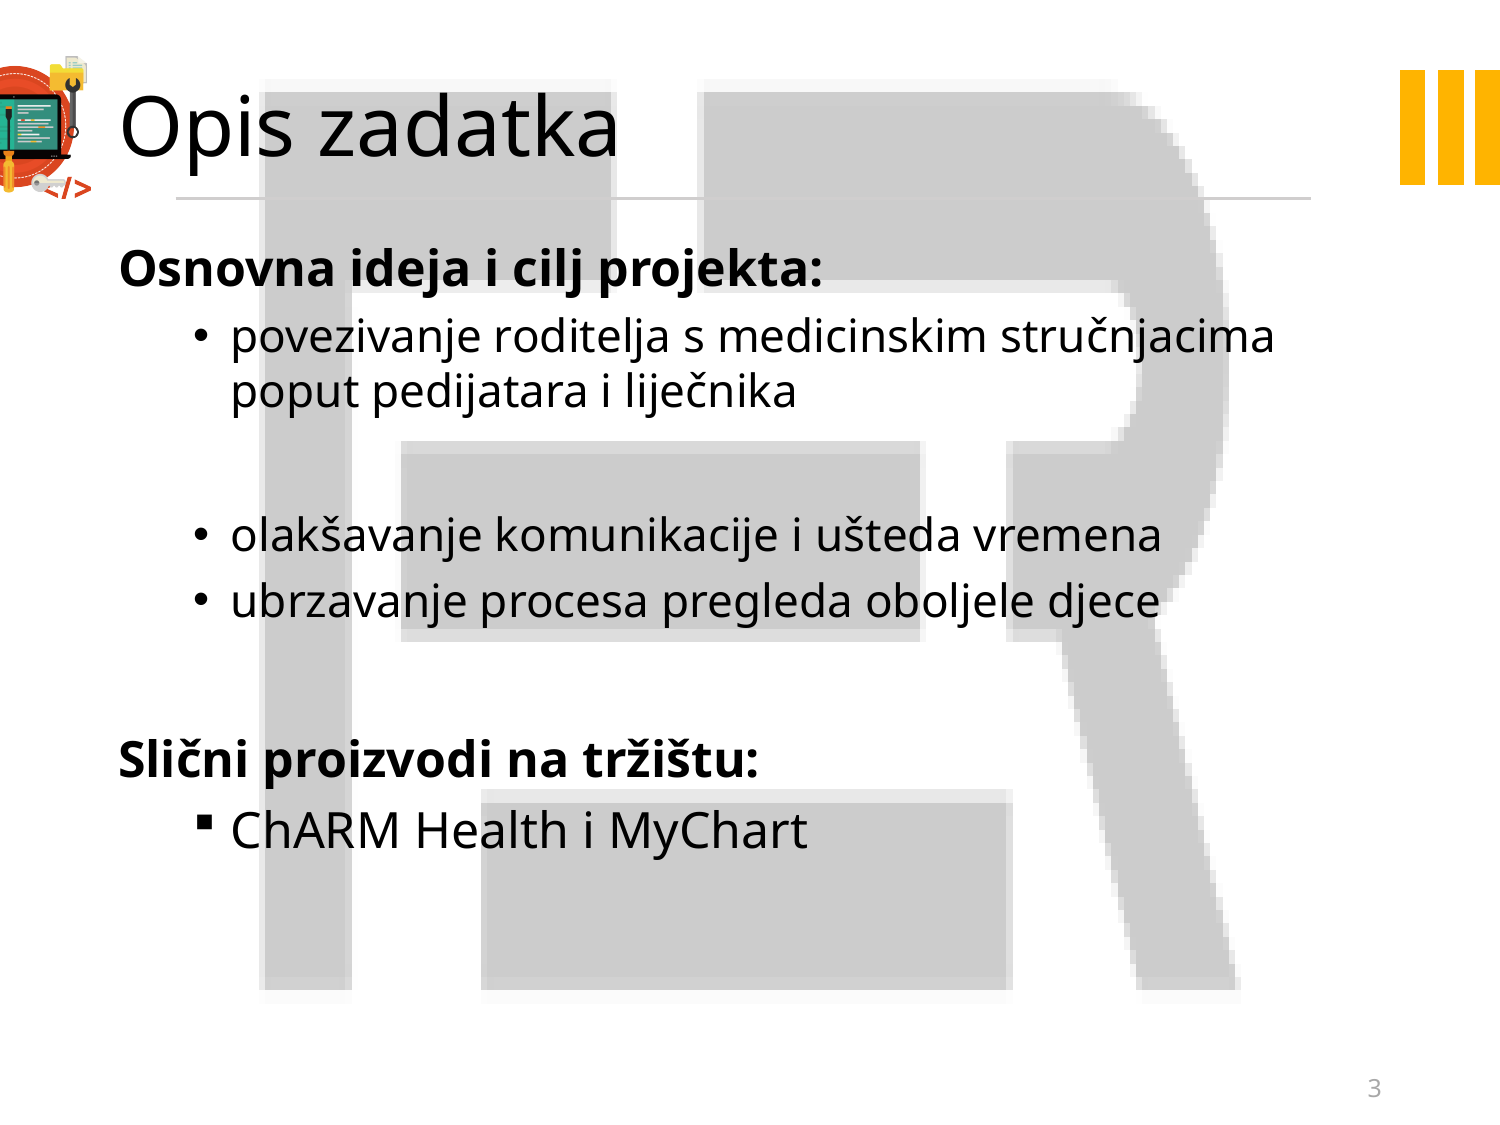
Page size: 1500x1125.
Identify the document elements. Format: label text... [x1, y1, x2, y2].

slide_number 3 [1310, 1065, 1397, 1125]
title Opis zadatka [103, 59, 1397, 199]
picture [0, 56, 91, 199]
list Osnovna ideja i cilj projekta: povezivanje roditelja s medicinskim stručnjacima poput pedijatara i liječnika olakšavanje komunikacije i ušteda vremena ubrzavanje procesa pregleda oboljele djece Slični proizvodi na tržištu: ChARM Health i MyChart [103, 228, 1397, 1038]
